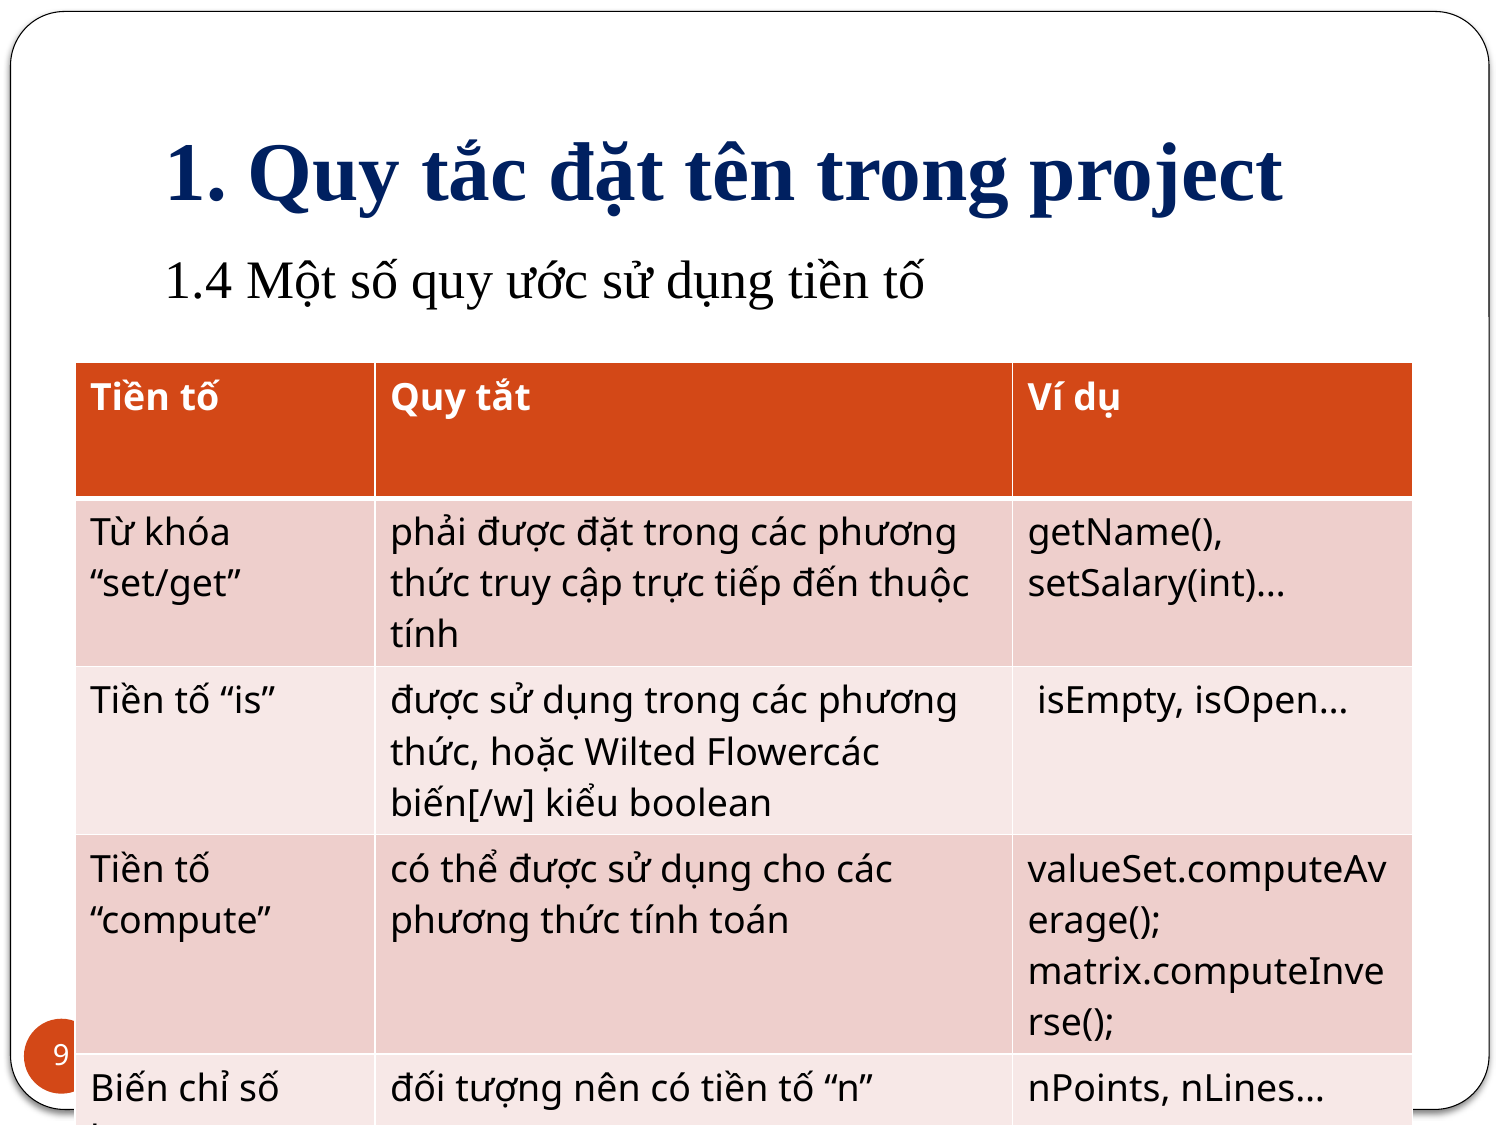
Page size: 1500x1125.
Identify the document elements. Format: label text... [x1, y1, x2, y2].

slide_number 9 [23, 1018, 74, 1094]
table_cell getName(), setSalary(int)… [1013, 501, 1412, 666]
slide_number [1413, 1015, 1419, 1094]
table_cell Từ khóa “set/get” [76, 501, 374, 666]
table_header Tiền tố [76, 363, 374, 496]
table_cell Tiền tố “is” [76, 667, 374, 834]
table_cell valueSet.computeAverage(); matrix.computeInverse(); [1013, 835, 1412, 1053]
table_cell isEmpty, isOpen… [1013, 667, 1412, 834]
table_header Quy tắt [376, 363, 1012, 496]
table_cell Tiền tố “compute” [76, 835, 374, 1053]
list 1.4 Một số quy ước sử dụng tiền tố [150, 237, 1425, 988]
table_header Ví dụ [1013, 363, 1412, 496]
title 1. Quy tắc đặt tên trong project [150, 45, 1425, 233]
table_cell Biến chỉ số lượng [76, 1055, 374, 1125]
table_cell đối tượng nên có tiền tố “n” [376, 1055, 1012, 1125]
table_cell được sử dụng trong các phương thức, hoặc Wilted Flowercác biến[/w] kiểu boolean [376, 667, 1012, 834]
table_cell nPoints, nLines… [1013, 1055, 1412, 1125]
table_cell có thể được sử dụng cho các phương thức tính toán [376, 835, 1012, 1053]
table_cell phải được đặt trong các phương thức truy cập trực tiếp đến thuộc tính [376, 501, 1012, 666]
